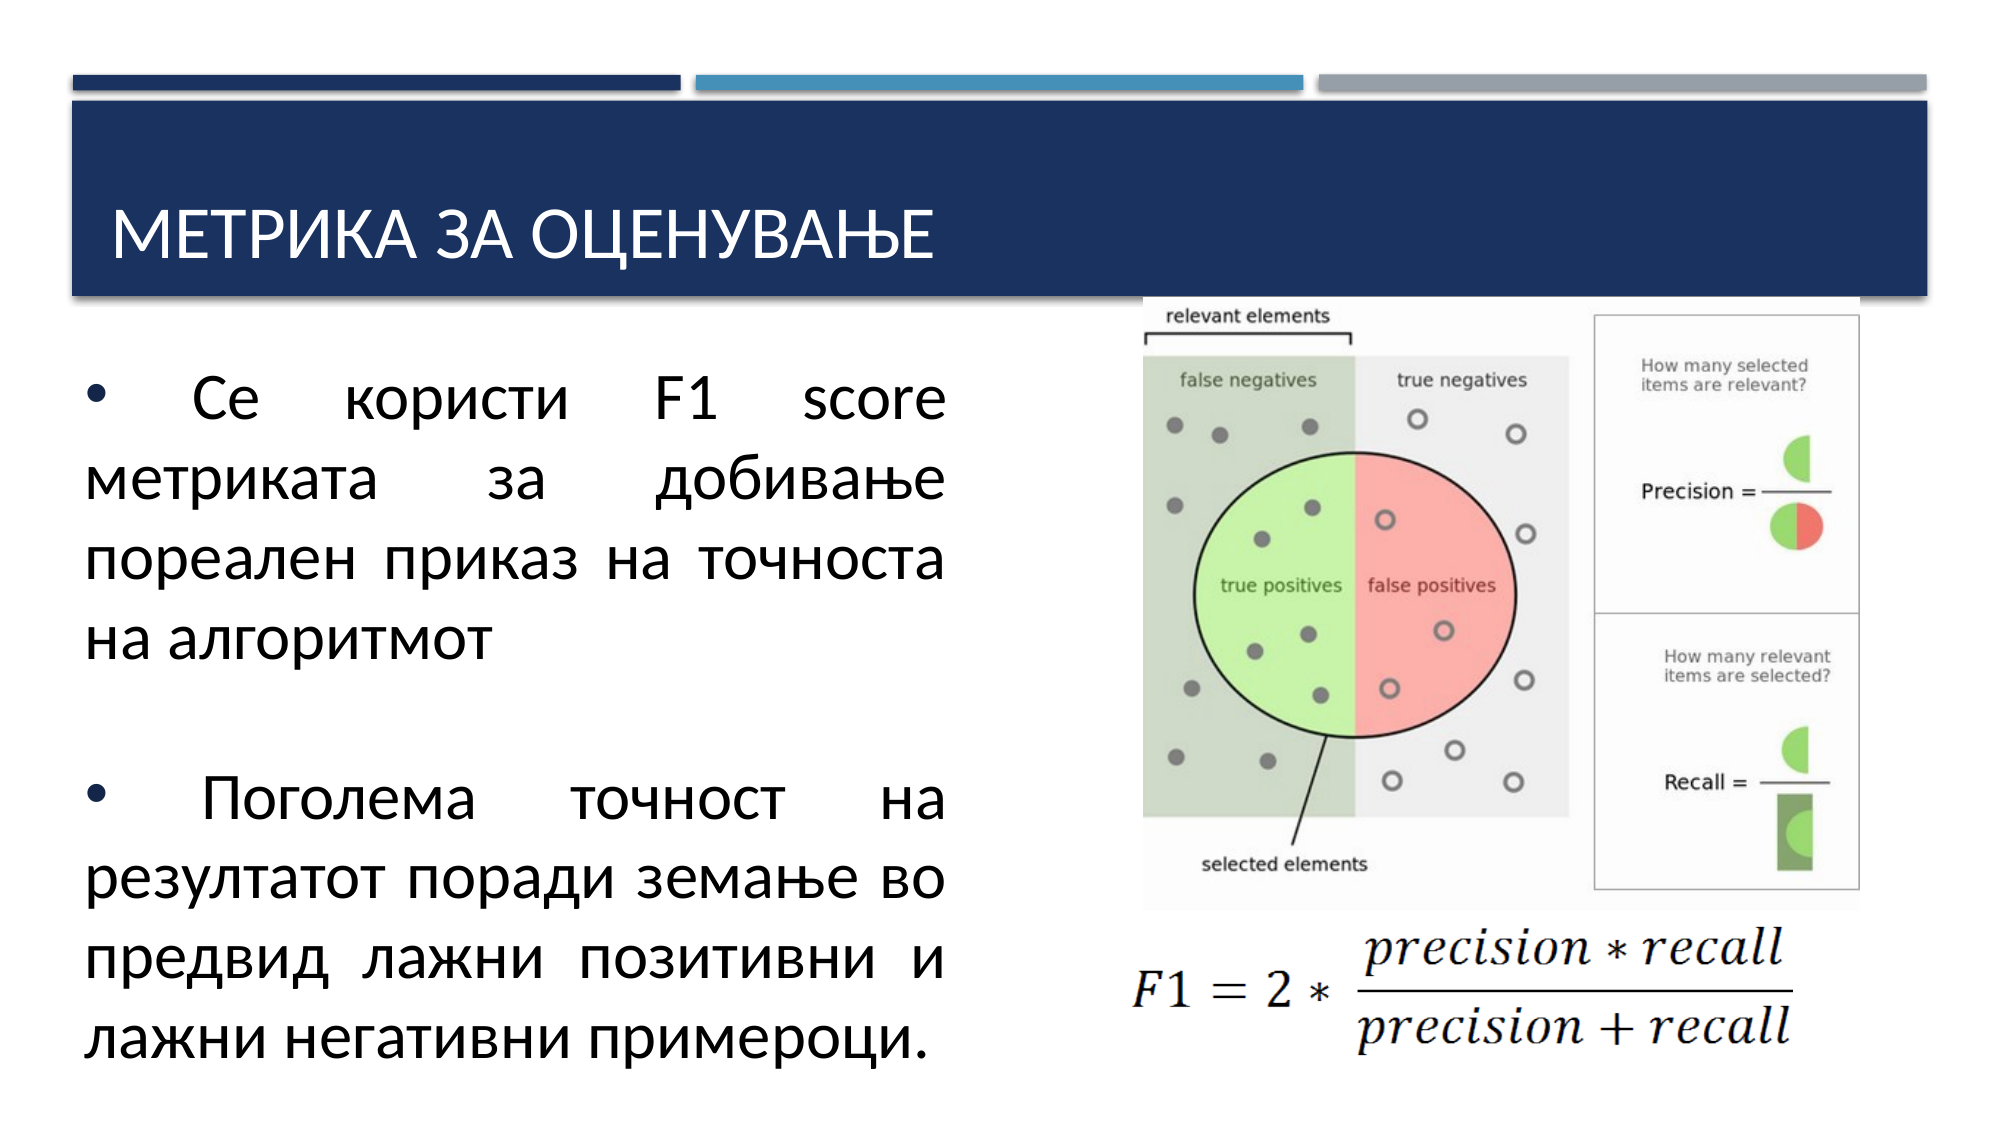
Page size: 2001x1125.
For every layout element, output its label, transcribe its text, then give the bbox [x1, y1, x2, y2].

picture [1130, 921, 1793, 1058]
title Метрика за оценување [95, 115, 1905, 282]
picture [1143, 297, 1860, 912]
text_box Се користи F1 score метриката за добивање пореален приказ на точноста на алгоритмот Поголема точност на резултатот поради земање во предвид лажни позитивни и лажни негативни примероци. [70, 345, 963, 1080]
